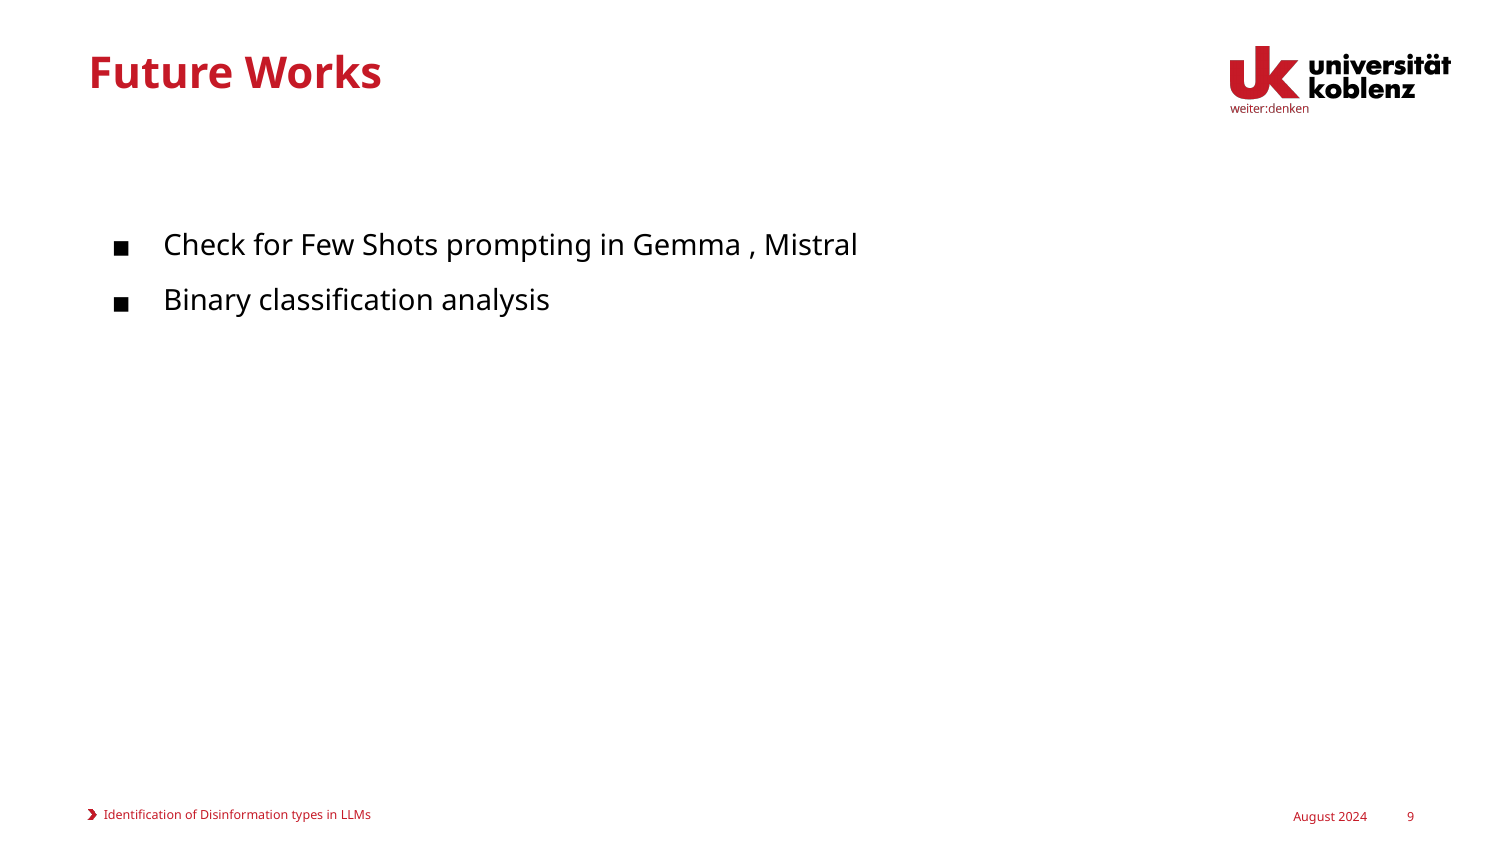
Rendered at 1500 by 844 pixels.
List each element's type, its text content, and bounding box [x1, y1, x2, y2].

picture [87, 809, 97, 820]
list Check for Few Shots prompting in Gemma , Mistral Binary classification analysis [77, 220, 1371, 642]
title Future Works [77, 44, 1371, 167]
picture [1371, 46, 1451, 113]
